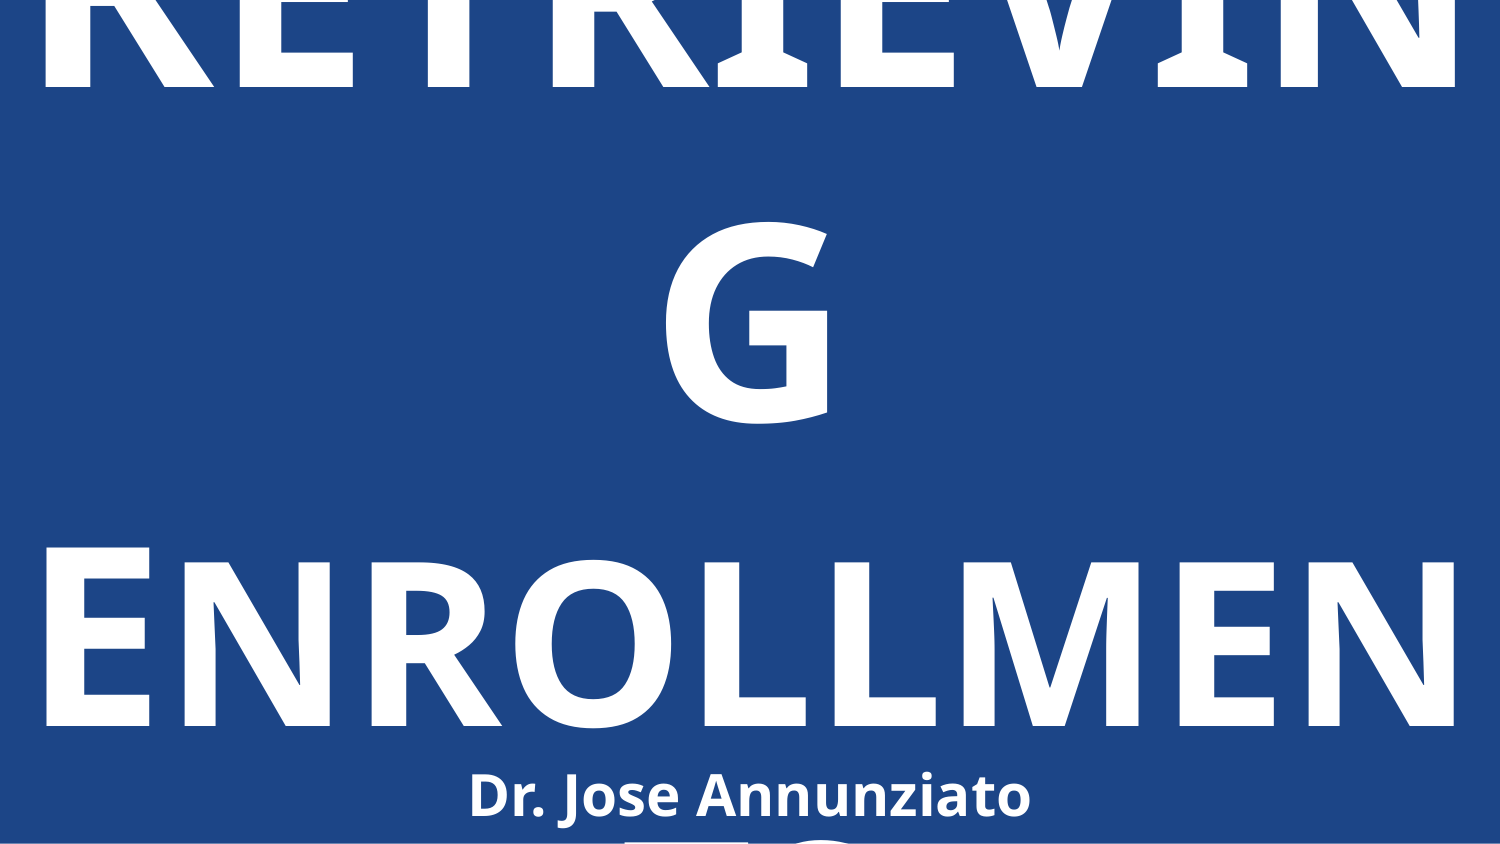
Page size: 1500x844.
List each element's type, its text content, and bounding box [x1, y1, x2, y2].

subtitle Dr. Jose Annunziato [51, 742, 1449, 844]
title RETRIEVING ENROLLMENTS [0, 0, 1500, 844]
